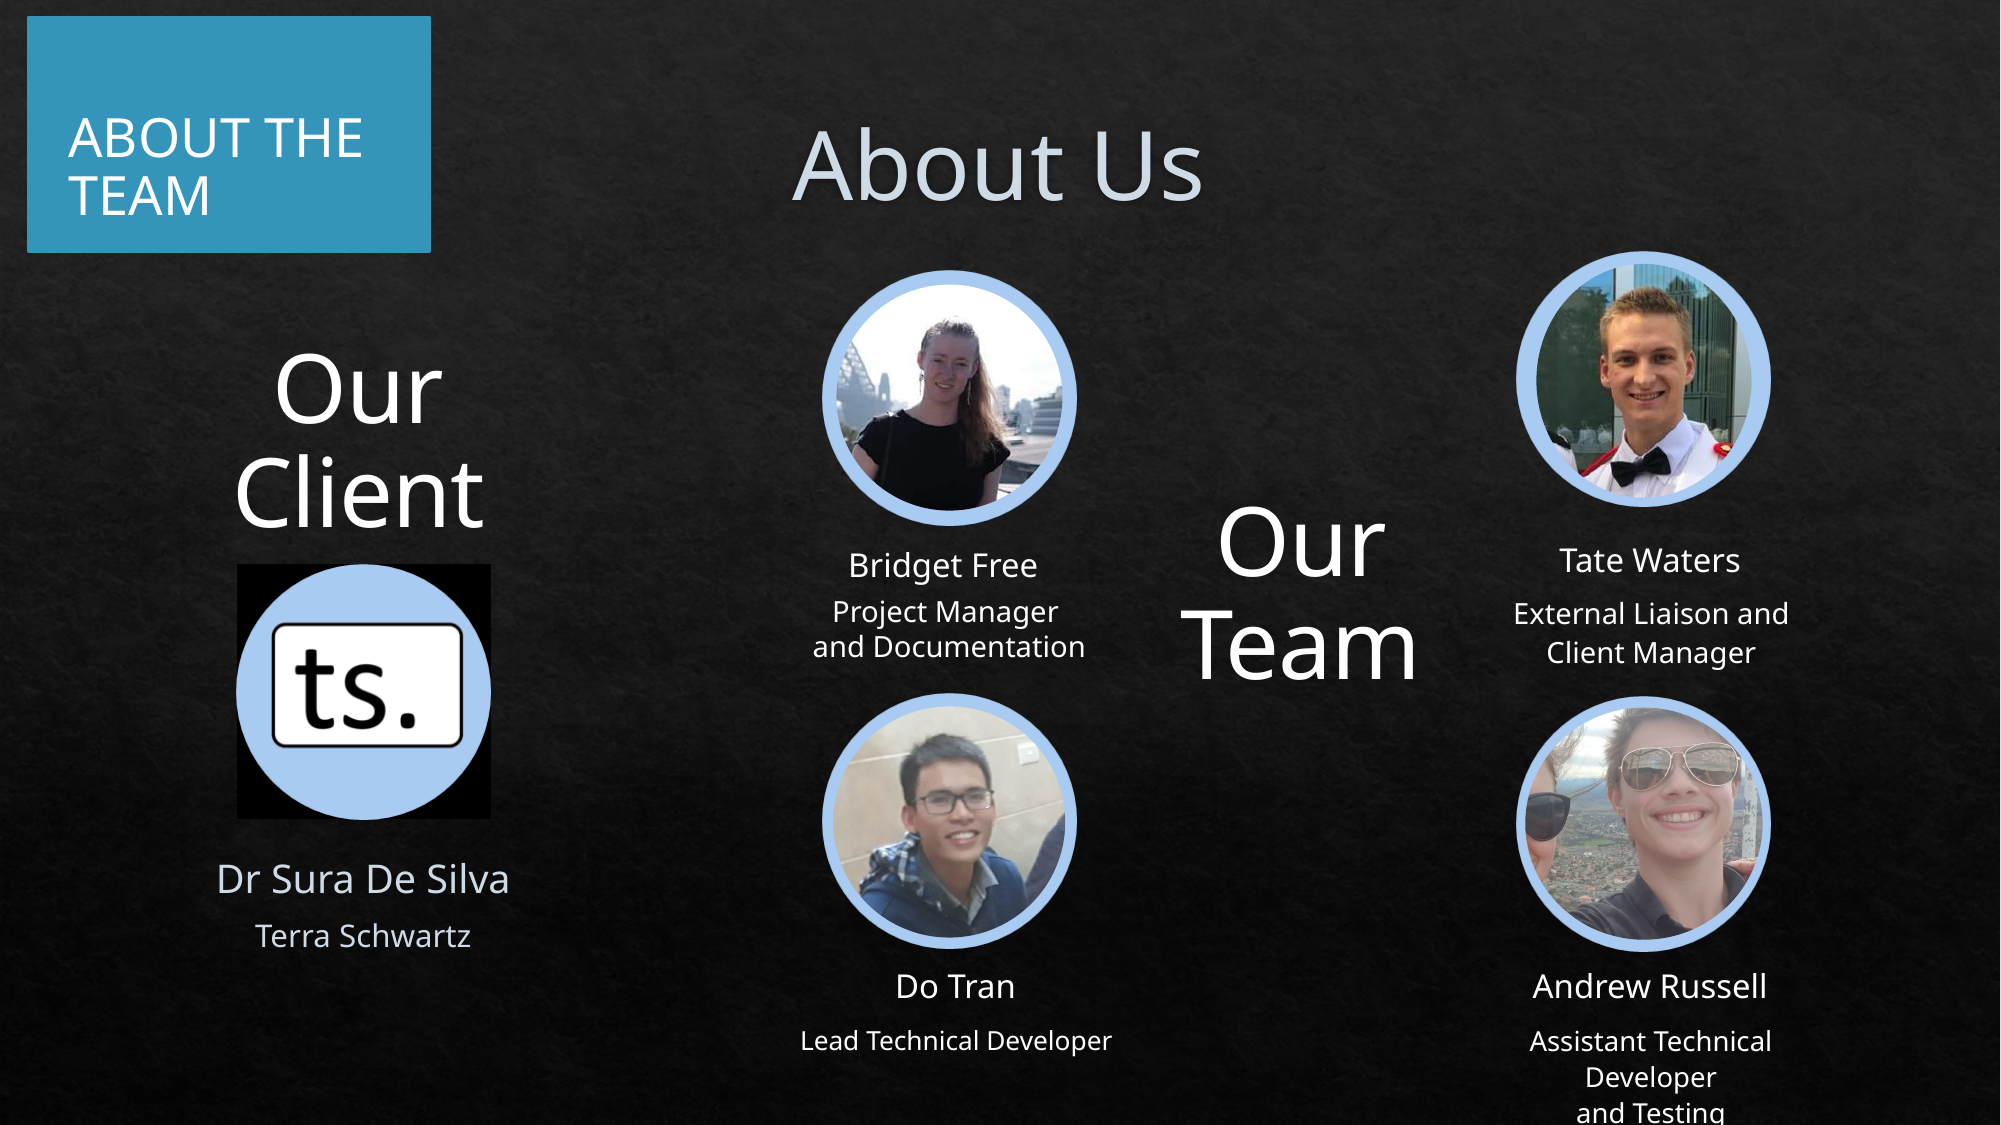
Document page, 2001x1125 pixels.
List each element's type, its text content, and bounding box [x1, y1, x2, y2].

text_box Dr Sura De Silva [183, 849, 544, 909]
text_box External Liaison and Client Manager [1548, 587, 1825, 691]
text_box Project Manager and Documentation [769, 592, 1053, 673]
text_box Andrew Russell [1463, 954, 1825, 1014]
picture [822, 693, 1077, 949]
picture [1516, 695, 1772, 952]
text_box Tate Waters [1548, 528, 1825, 587]
text_box Do Tran [769, 954, 1130, 1014]
picture [822, 269, 1077, 526]
picture [1516, 251, 1772, 507]
text_box Lead Technical Developer [769, 1014, 1130, 1066]
text_box Terra Schwartz [183, 909, 544, 961]
title About Us [149, 65, 1849, 273]
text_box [28, 16, 430, 252]
text_box Assistant Technical Developer and Testing [1439, 1013, 1849, 1125]
picture [236, 563, 491, 820]
text_box Bridget Free [756, 533, 1053, 592]
text_box Our Client [111, 333, 606, 664]
text_box Our Team [1053, 377, 1548, 708]
